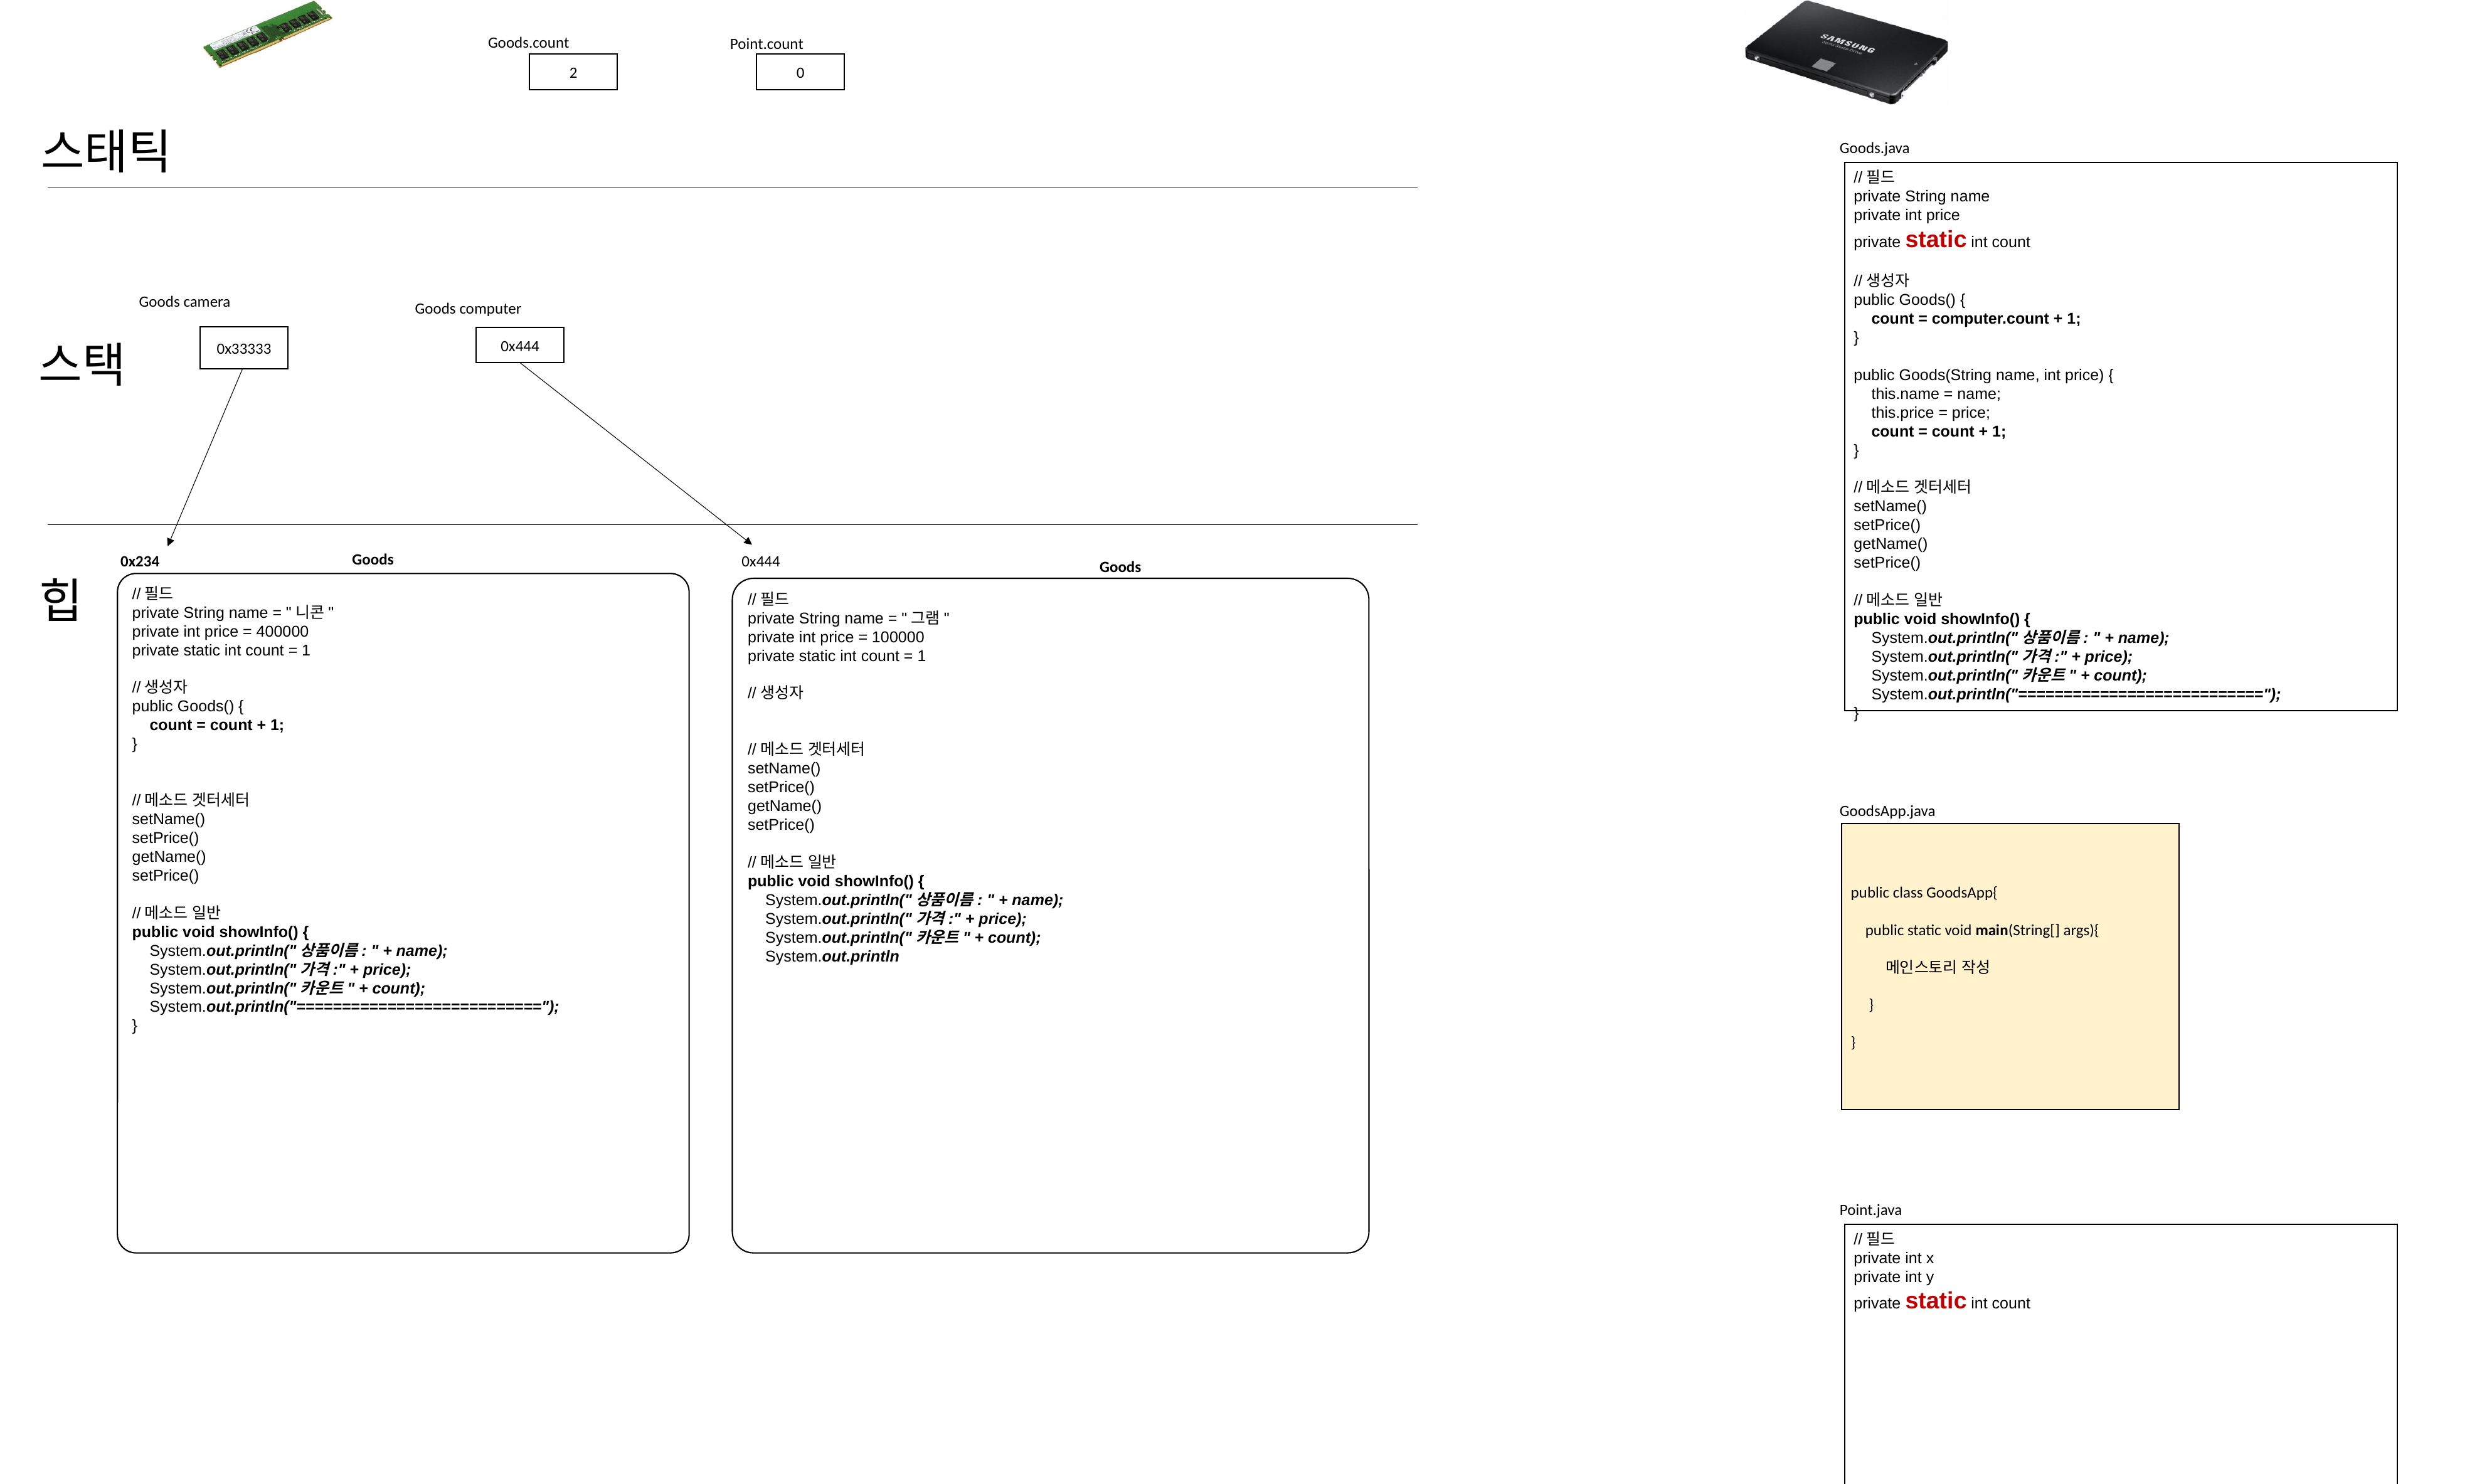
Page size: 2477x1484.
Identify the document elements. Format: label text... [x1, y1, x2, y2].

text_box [1830, 796, 2189, 1110]
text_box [1830, 133, 2398, 711]
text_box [111, 544, 405, 1253]
text_box 0 [756, 57, 845, 90]
text_box Goods camera [129, 286, 276, 315]
picture [1744, 0, 1948, 105]
text_box Goods.count [479, 28, 616, 56]
text_box 힙 [29, 566, 93, 633]
text_box 0x33333 [199, 326, 289, 369]
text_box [1830, 1194, 2398, 1484]
text_box 스택 [29, 330, 136, 397]
text_box 스태틱 [31, 117, 182, 184]
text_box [167, 369, 243, 546]
picture [199, 0, 334, 69]
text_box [405, 294, 1369, 1253]
text_box 2 [529, 53, 618, 90]
text_box Point.count [721, 28, 867, 57]
